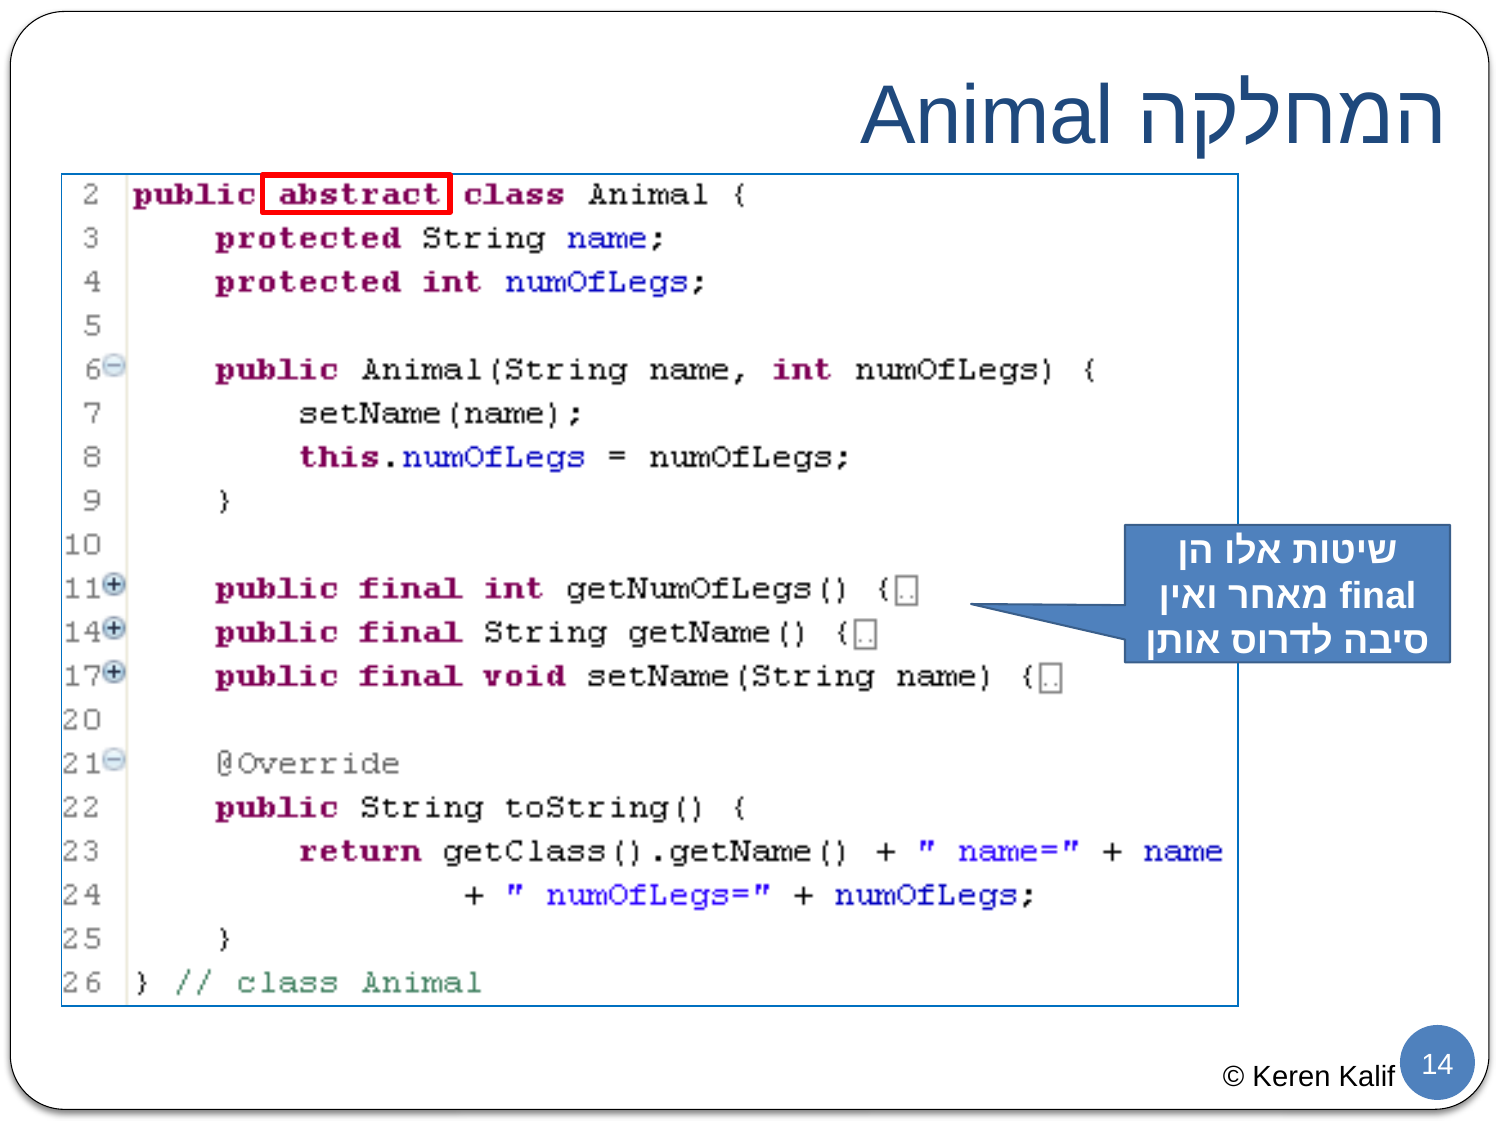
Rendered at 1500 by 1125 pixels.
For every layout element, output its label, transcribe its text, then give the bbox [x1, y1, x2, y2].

slide_number 14 [1399, 1024, 1475, 1100]
text_box שיטות אלו הן final מאחר ואין סיבה לדרוס אותן [1243, 523, 1452, 664]
title המחלקה Animal [37, 0, 1463, 176]
picture [62, 174, 1238, 1006]
